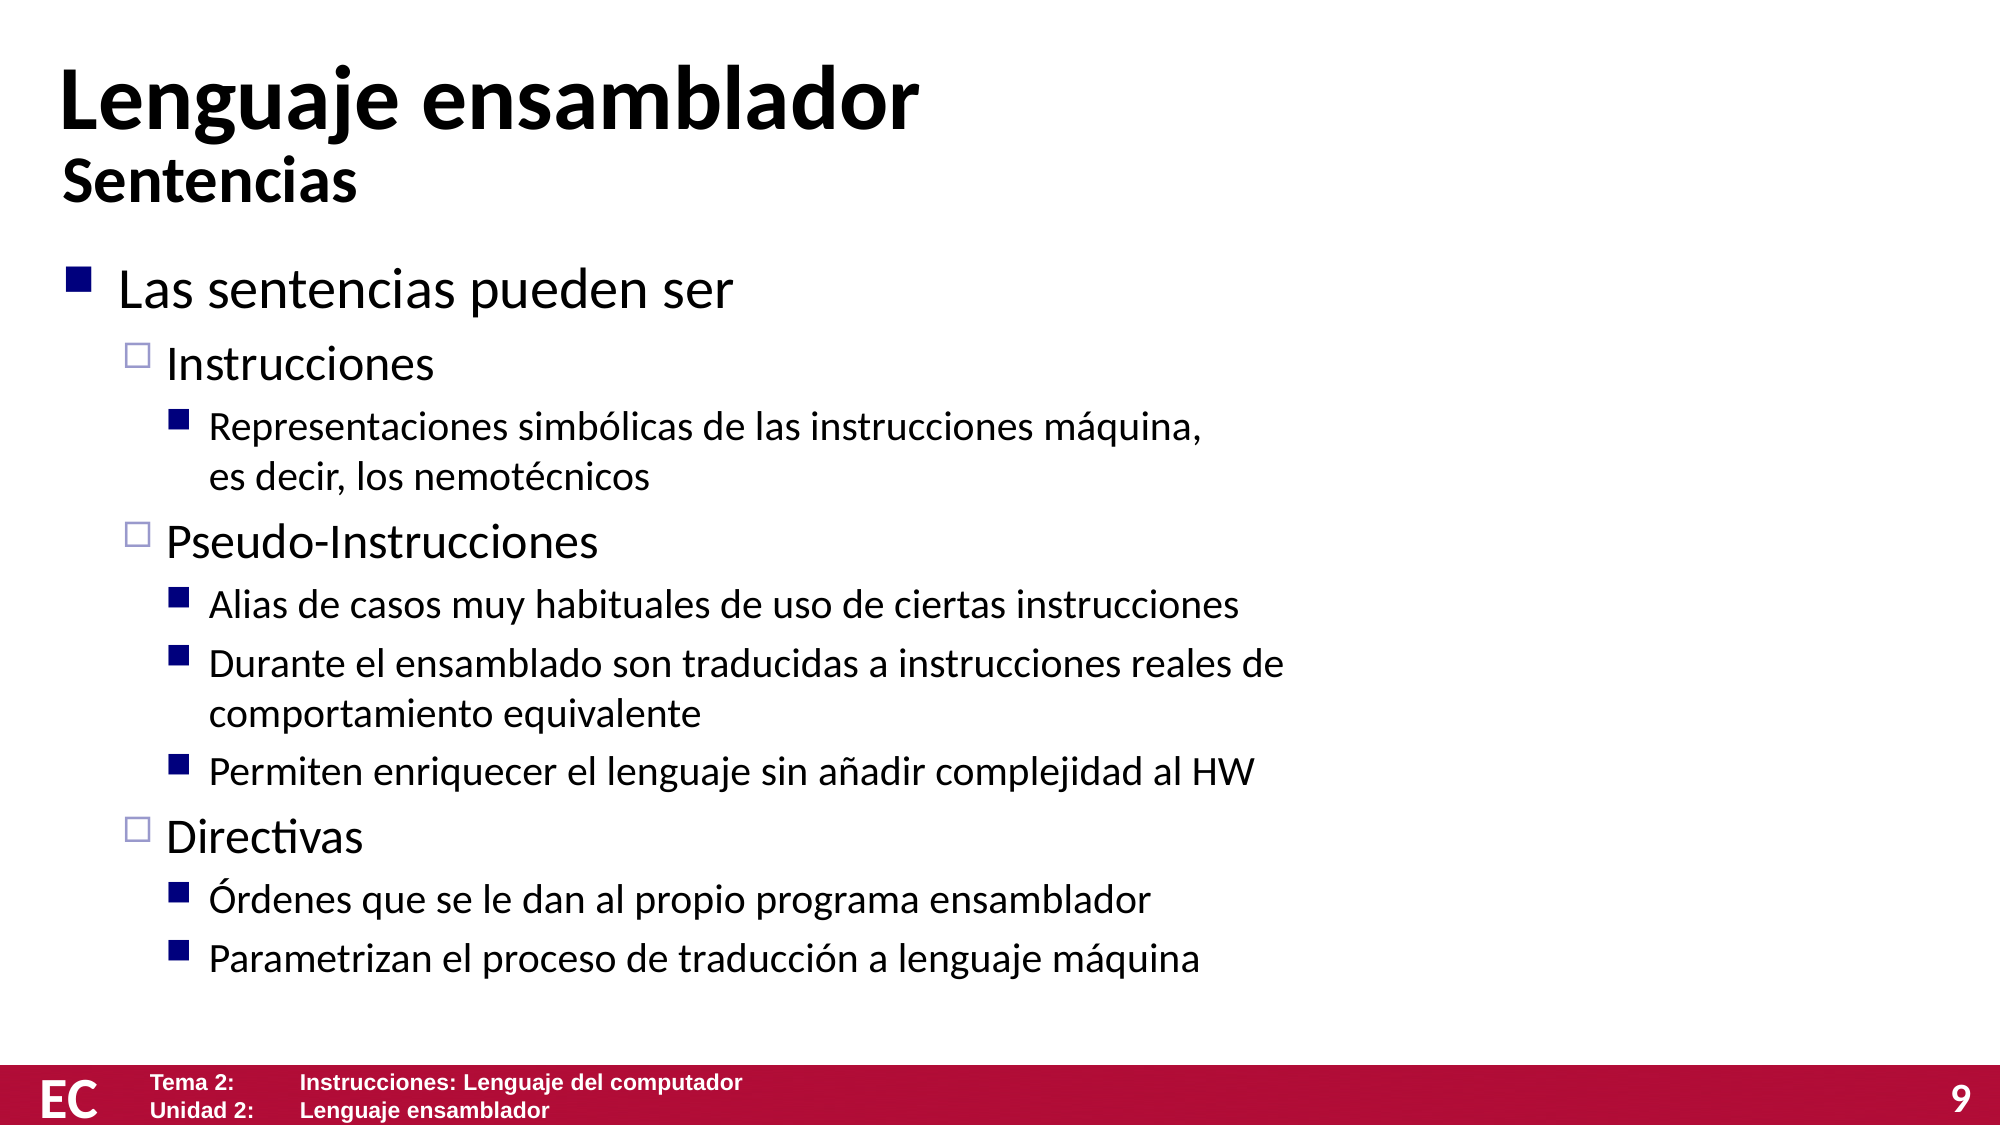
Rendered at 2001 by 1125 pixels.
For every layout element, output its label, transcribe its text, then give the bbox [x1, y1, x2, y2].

list Las sentencias pueden ser Instrucciones Representaciones simbólicas de las instrucciones máquina, es decir, los nemotécnicos Pseudo-Instrucciones Alias de casos muy habituales de uso de ciertas instrucciones Durante el ensamblado son traducidas a instrucciones reales de comportamiento equivalente Permiten enriquecer el lenguaje sin añadir complejidad al HW Directivas Órdenes que se le dan al propio programa ensamblador Parametrizan el proceso de traducción a lenguaje máquina [47, 242, 1396, 1038]
title Lenguaje ensamblador [47, 32, 1900, 191]
list Sentencias [47, 191, 1900, 223]
picture [0, 1065, 2000, 1125]
